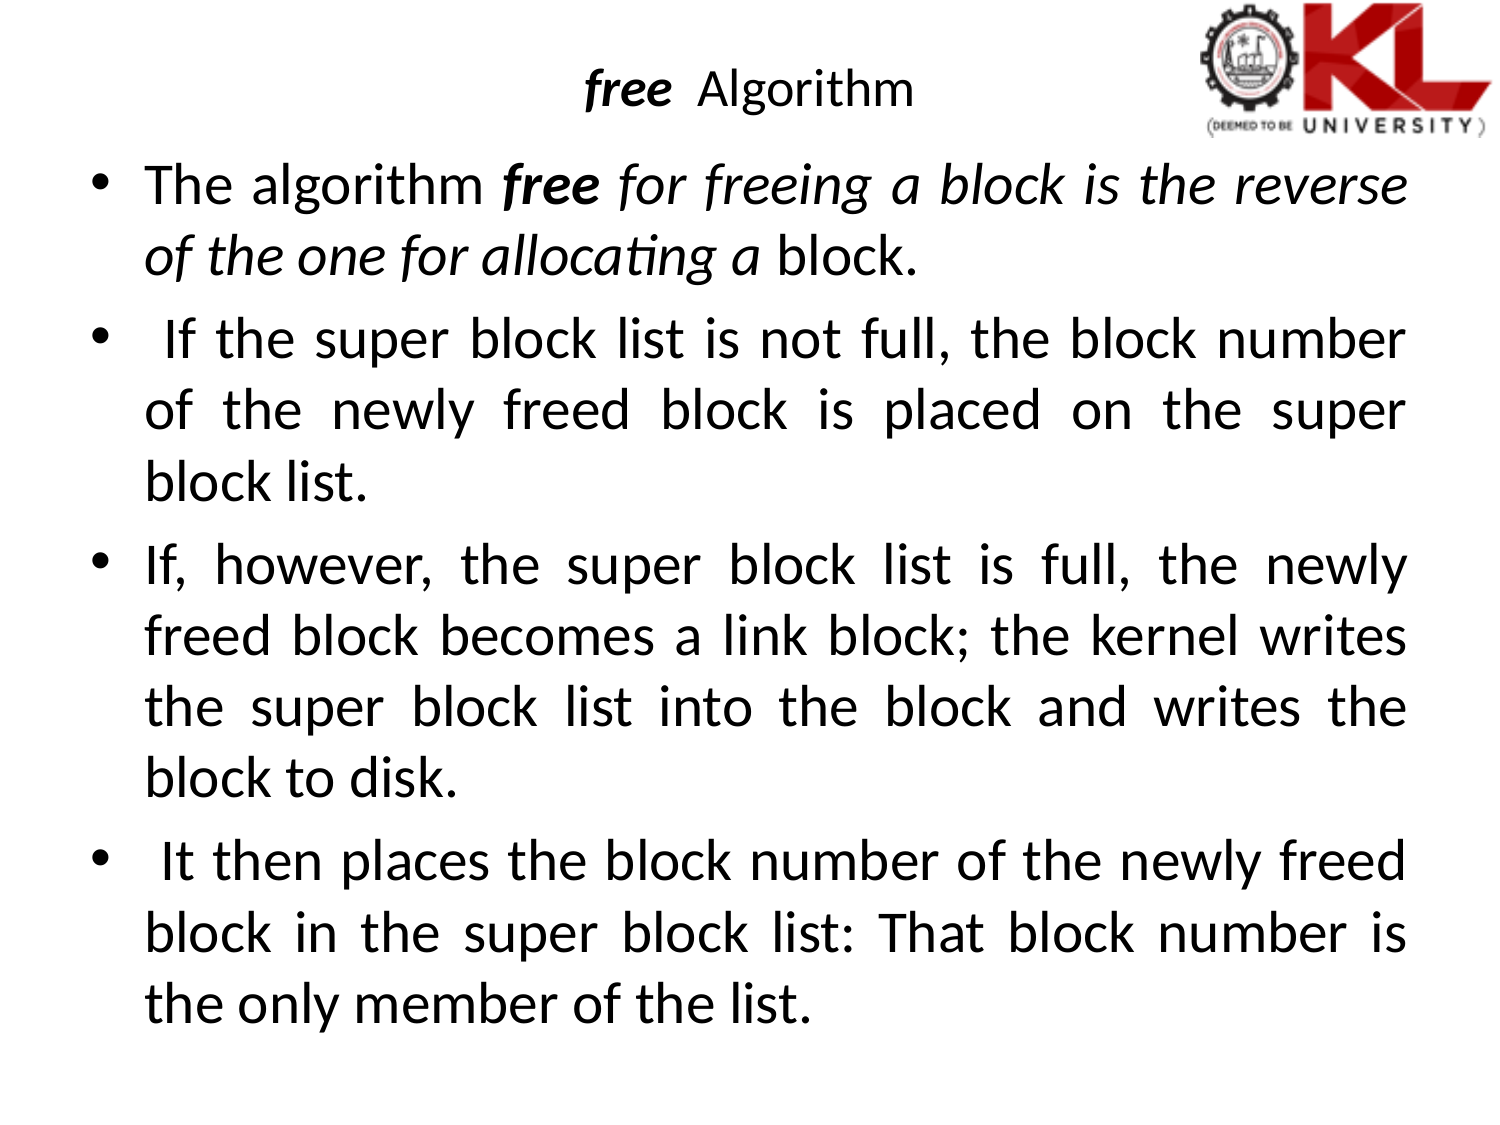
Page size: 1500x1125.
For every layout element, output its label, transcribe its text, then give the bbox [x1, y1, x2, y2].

list The algorithm free for freeing a block is the reverse of the one for allocating a block. If the super block list is not full, the block number of the newly freed block is placed on the super block list. If, however, the super block list is full, the newly freed block becomes a link block; the kernel writes the super block list into the block and writes the block to disk. It then places the block number of the newly freed block in the super block list: That block number is the only member of the list. [75, 137, 1425, 1050]
picture [1199, 0, 1500, 138]
title free Algorithm [75, 45, 1194, 125]
